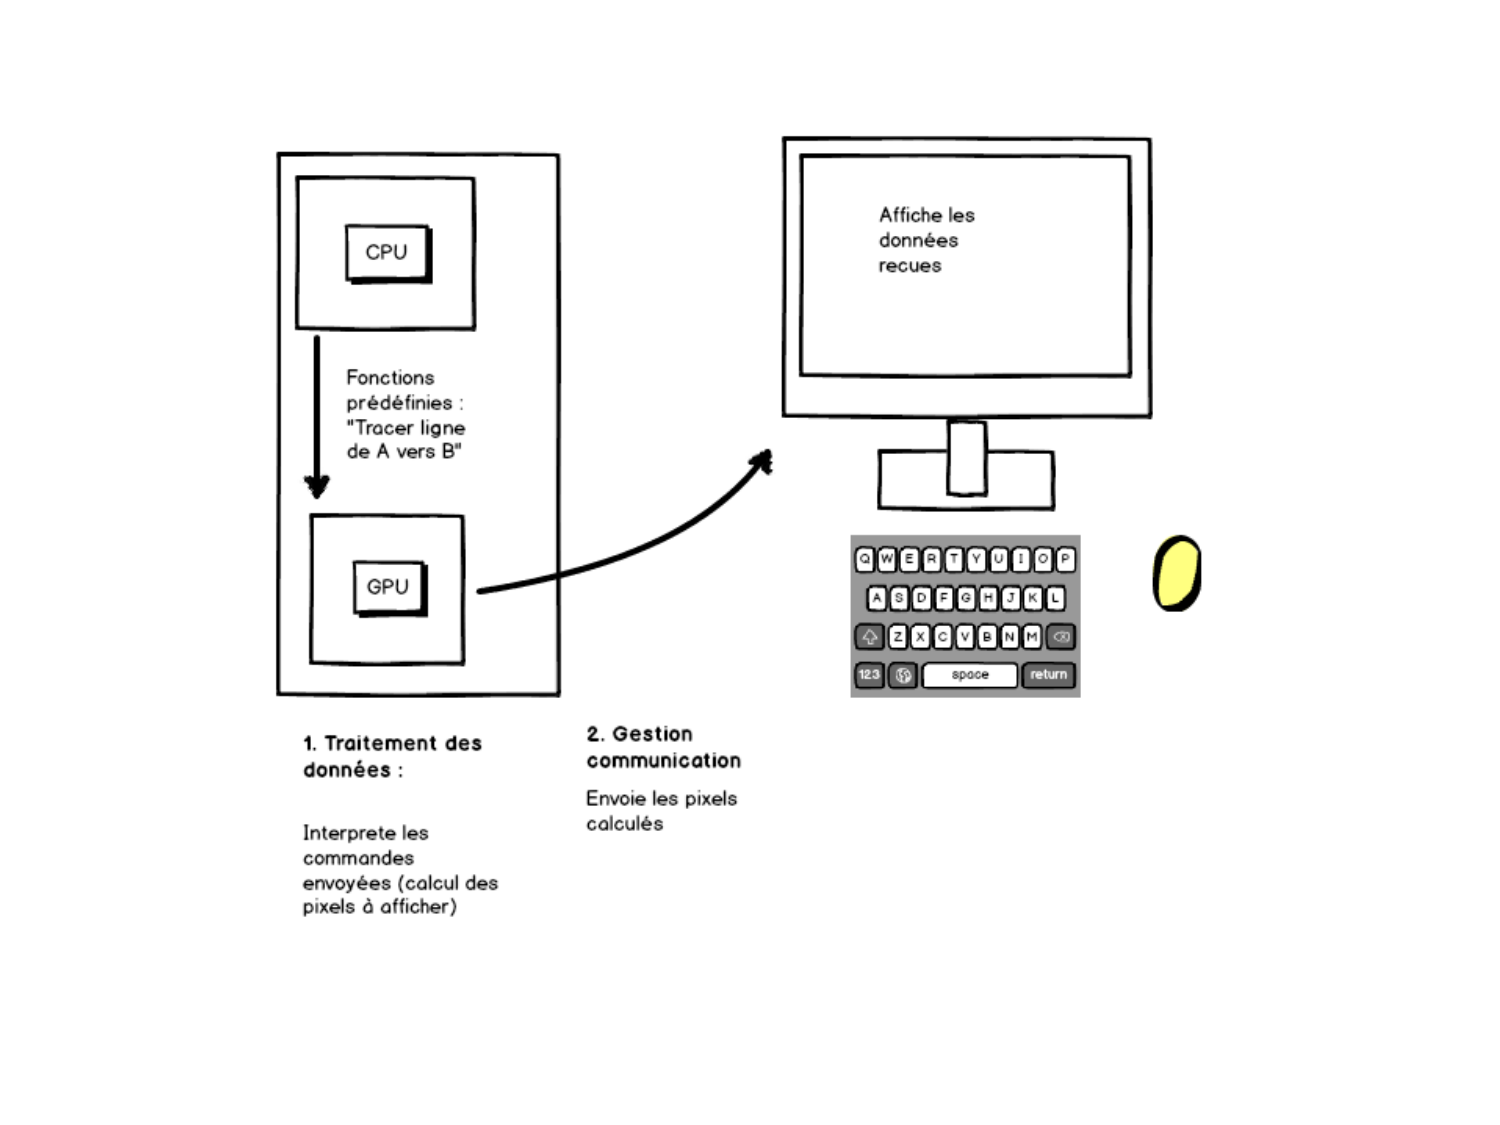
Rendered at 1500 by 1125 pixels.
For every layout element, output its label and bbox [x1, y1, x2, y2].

picture [253, 113, 1225, 992]
